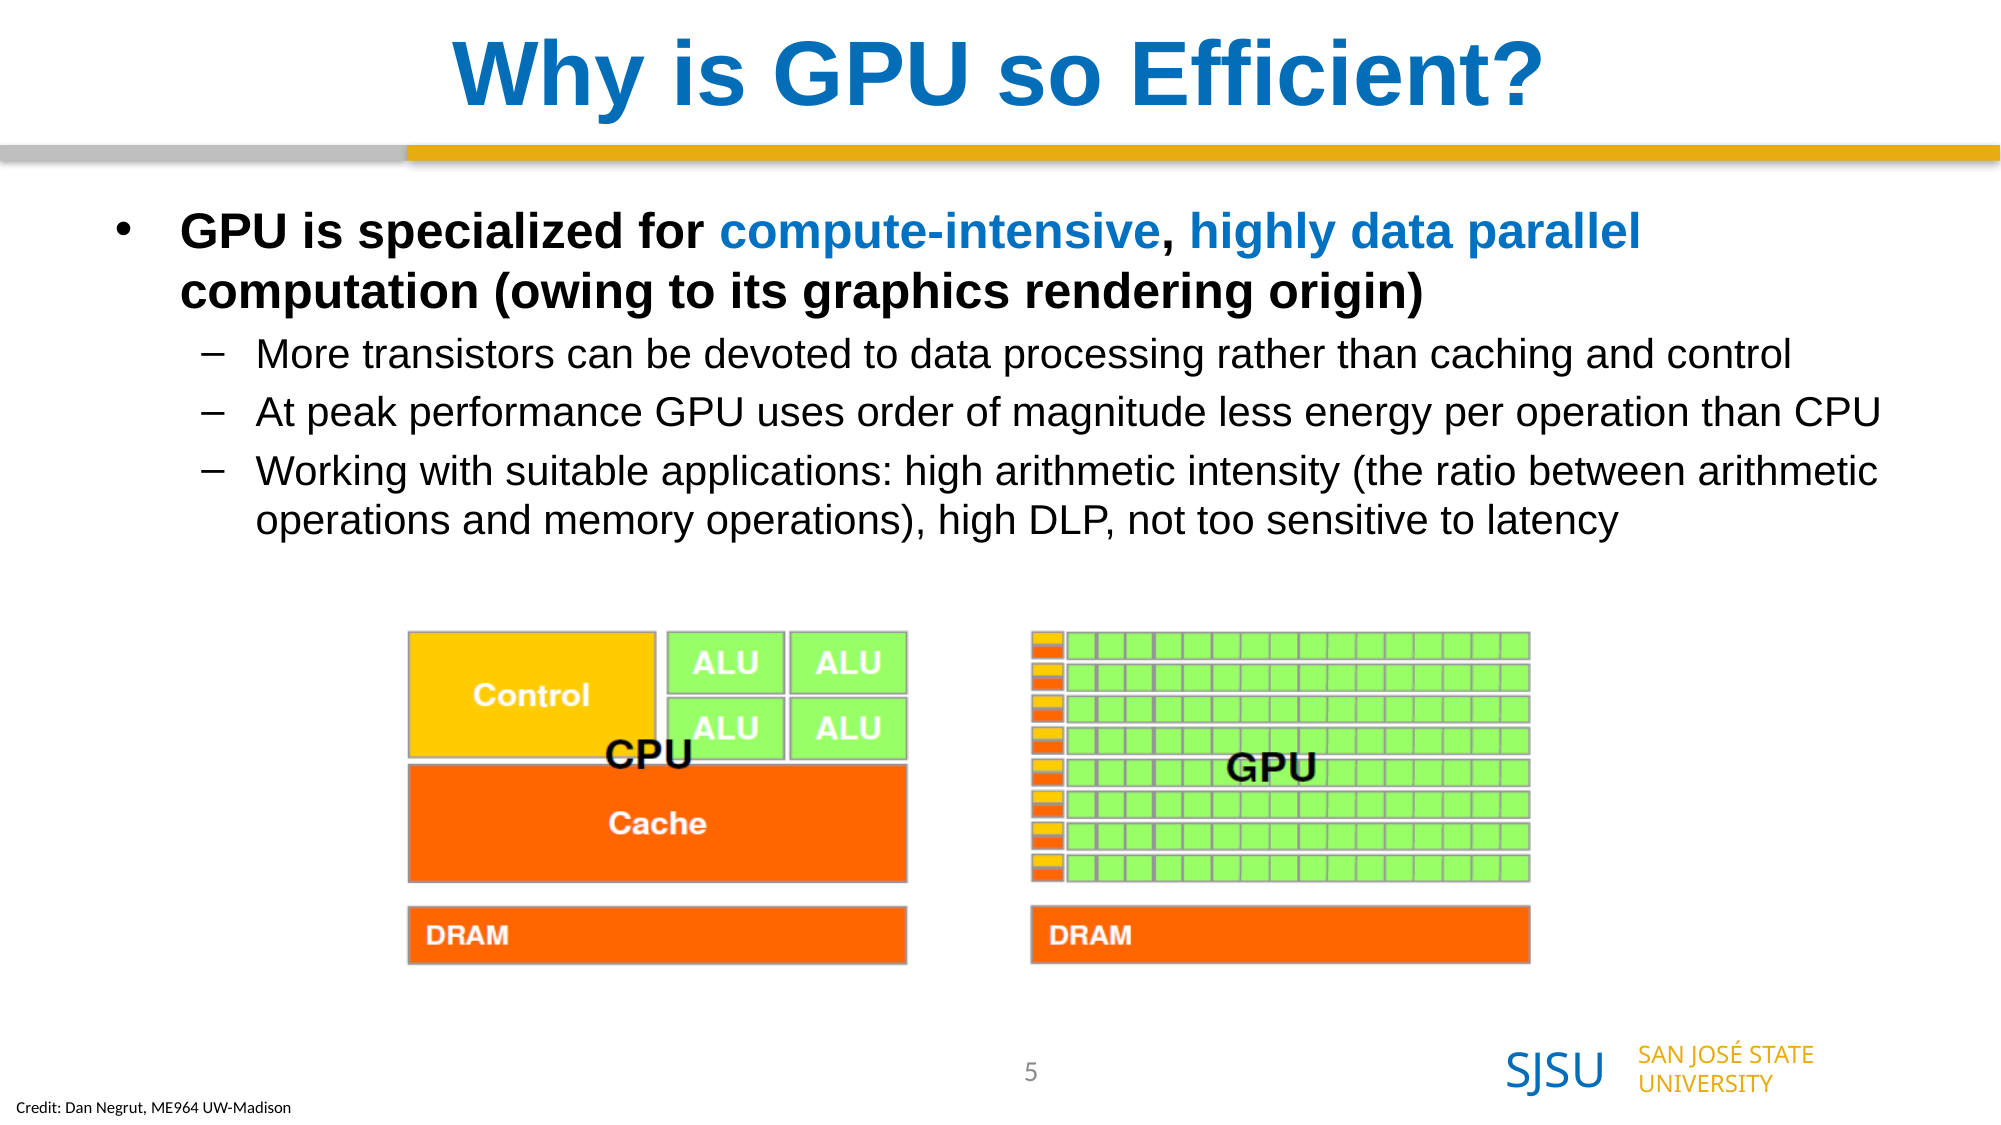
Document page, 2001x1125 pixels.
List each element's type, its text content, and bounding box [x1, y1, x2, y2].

picture [401, 619, 1539, 974]
text_box Credit: Dan Negrut, ME964 UW-Madison [1, 1089, 307, 1125]
title Why is GPU so Efficient? [99, 11, 1900, 126]
list GPU is specialized for compute-intensive, highly data parallel computation (owing to its graphics rendering origin) More transistors can be devoted to data processing rather than caching and control At peak performance GPU uses order of magnitude less energy per operation than CPU Working with suitable applications: high arithmetic intensity (the ratio between arithmetic operations and memory operations), high DLP, not too sensitive to latency [99, 190, 1900, 1005]
slide_number 5 [797, 1040, 1265, 1100]
